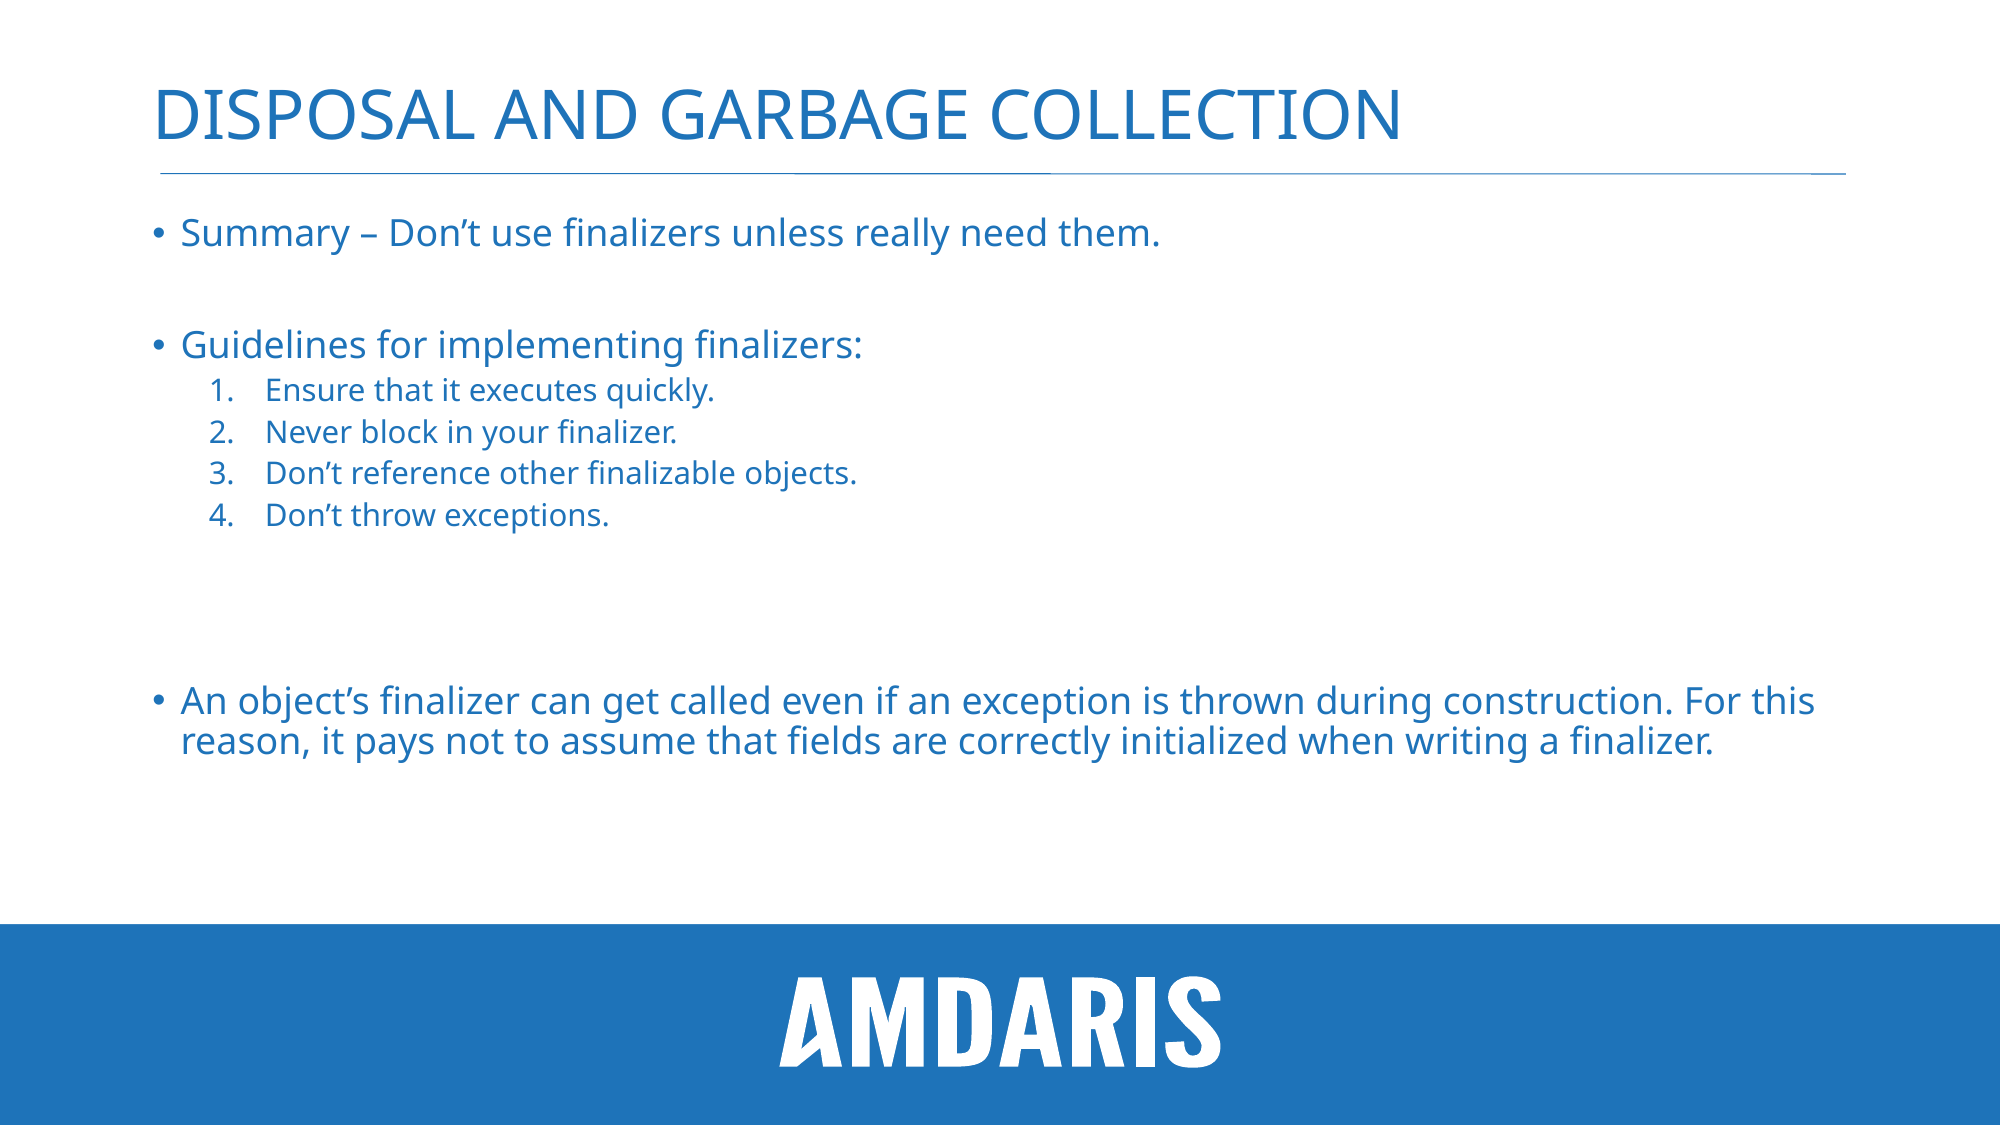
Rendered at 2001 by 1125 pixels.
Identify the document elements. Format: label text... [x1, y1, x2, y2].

title Disposal and Garbage Collection [137, 59, 1863, 175]
list Summary – Don’t use finalizers unless really need them. Guidelines for implementing finalizers: Ensure that it executes quickly. Never block in your finalizer. Don’t reference other finalizable objects. Don’t throw exceptions. An object’s finalizer can get called even if an exception is thrown during construction. For this reason, it pays not to assume that fields are correctly initialized when writing a finalizer. [137, 206, 1863, 887]
